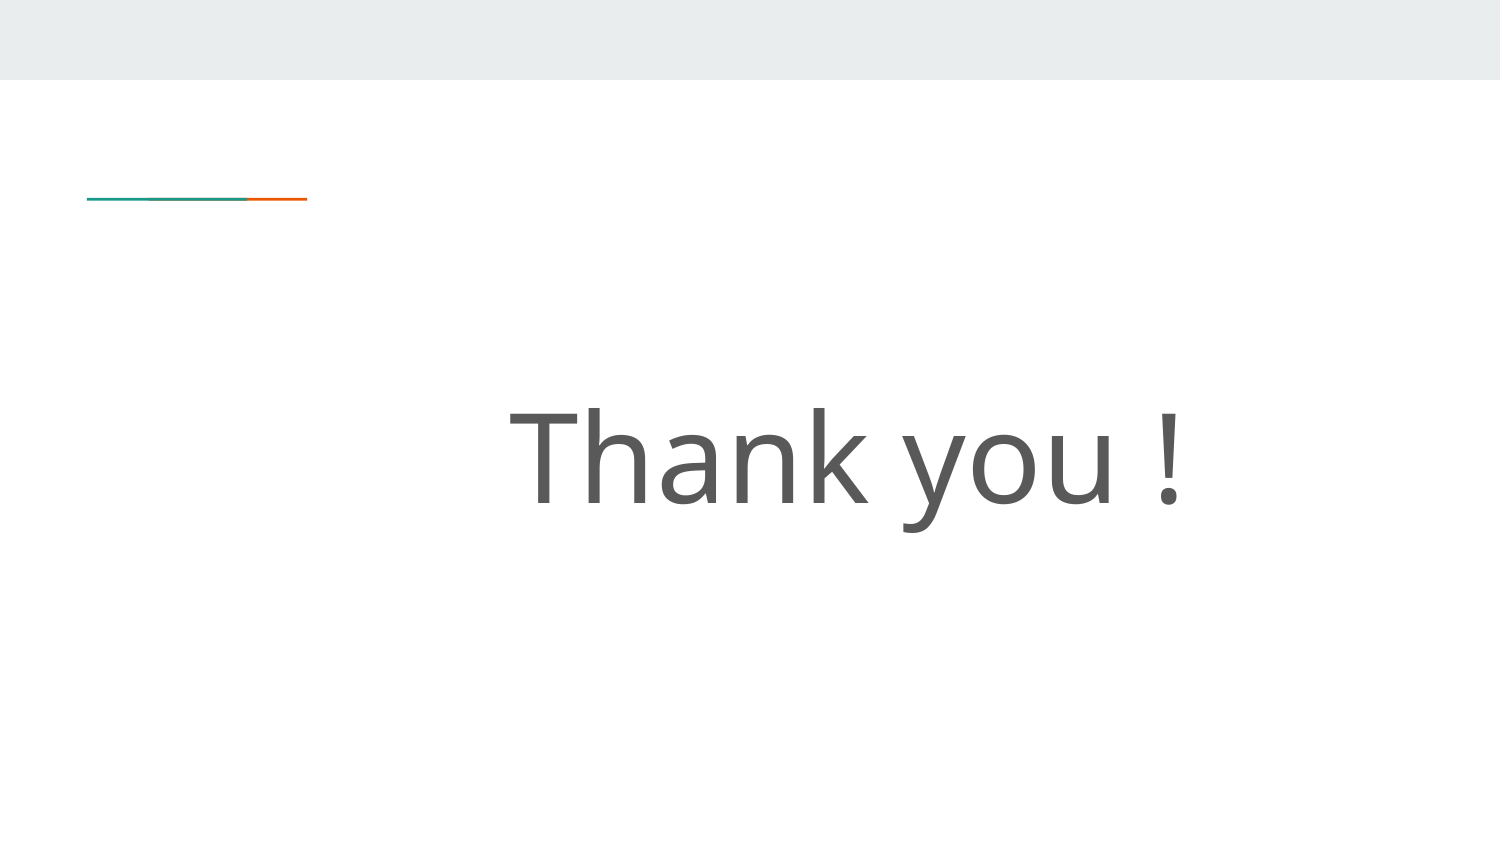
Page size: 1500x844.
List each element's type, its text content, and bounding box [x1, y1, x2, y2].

list Thank you ! [119, 341, 1381, 712]
